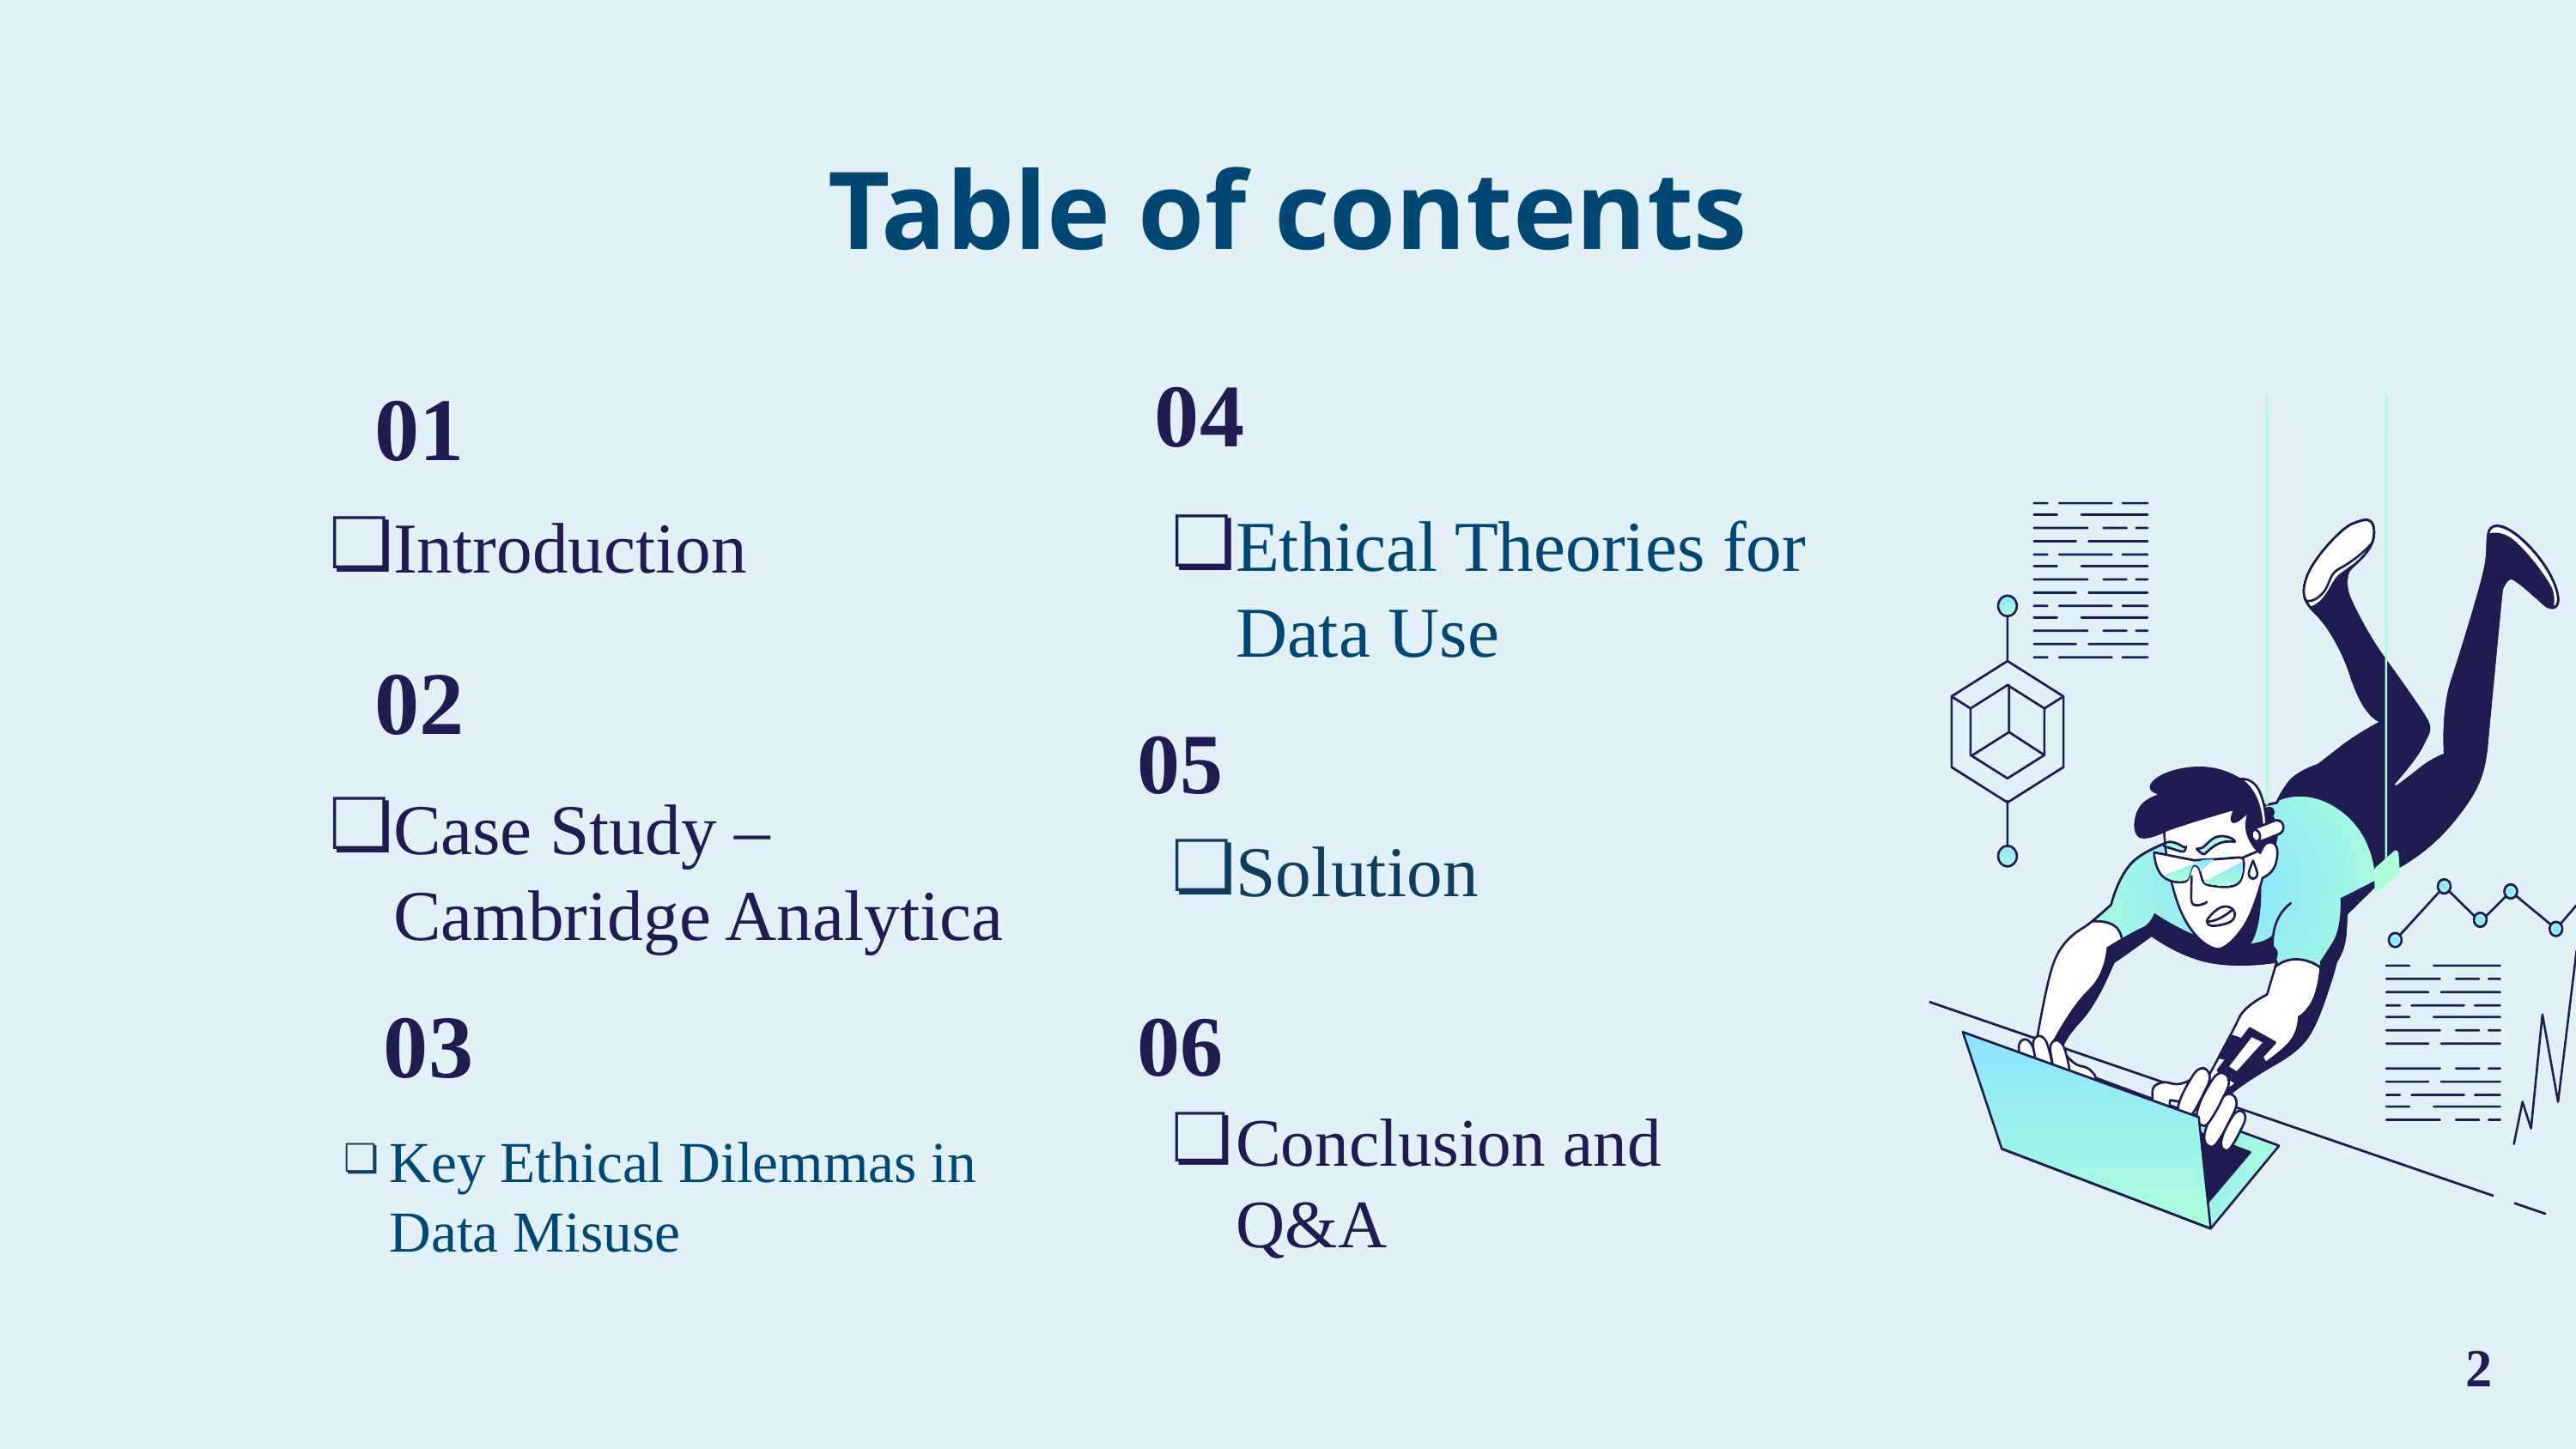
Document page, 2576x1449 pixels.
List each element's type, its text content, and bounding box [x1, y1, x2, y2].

title Table of contents [203, 124, 2373, 287]
title 06 [1076, 965, 1284, 1119]
title 01 [316, 349, 524, 494]
subtitle Solution [1158, 818, 1885, 930]
slide_number 2 [2410, 1334, 2542, 1397]
title 03 [325, 965, 532, 1118]
subtitle Key Ethical Dilemmas in Data Misuse [325, 1118, 1079, 1270]
title 04 [1096, 335, 1303, 488]
subtitle Introduction [316, 494, 1042, 675]
title 02 [316, 675, 524, 775]
subtitle Ethical Theories for Data Use [1158, 493, 1923, 673]
title 05 [1076, 690, 1284, 828]
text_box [1928, 394, 2576, 1230]
subtitle Conclusion and Q&A [1158, 1091, 1802, 1270]
subtitle Case Study – Cambridge Analytica [316, 776, 1115, 955]
